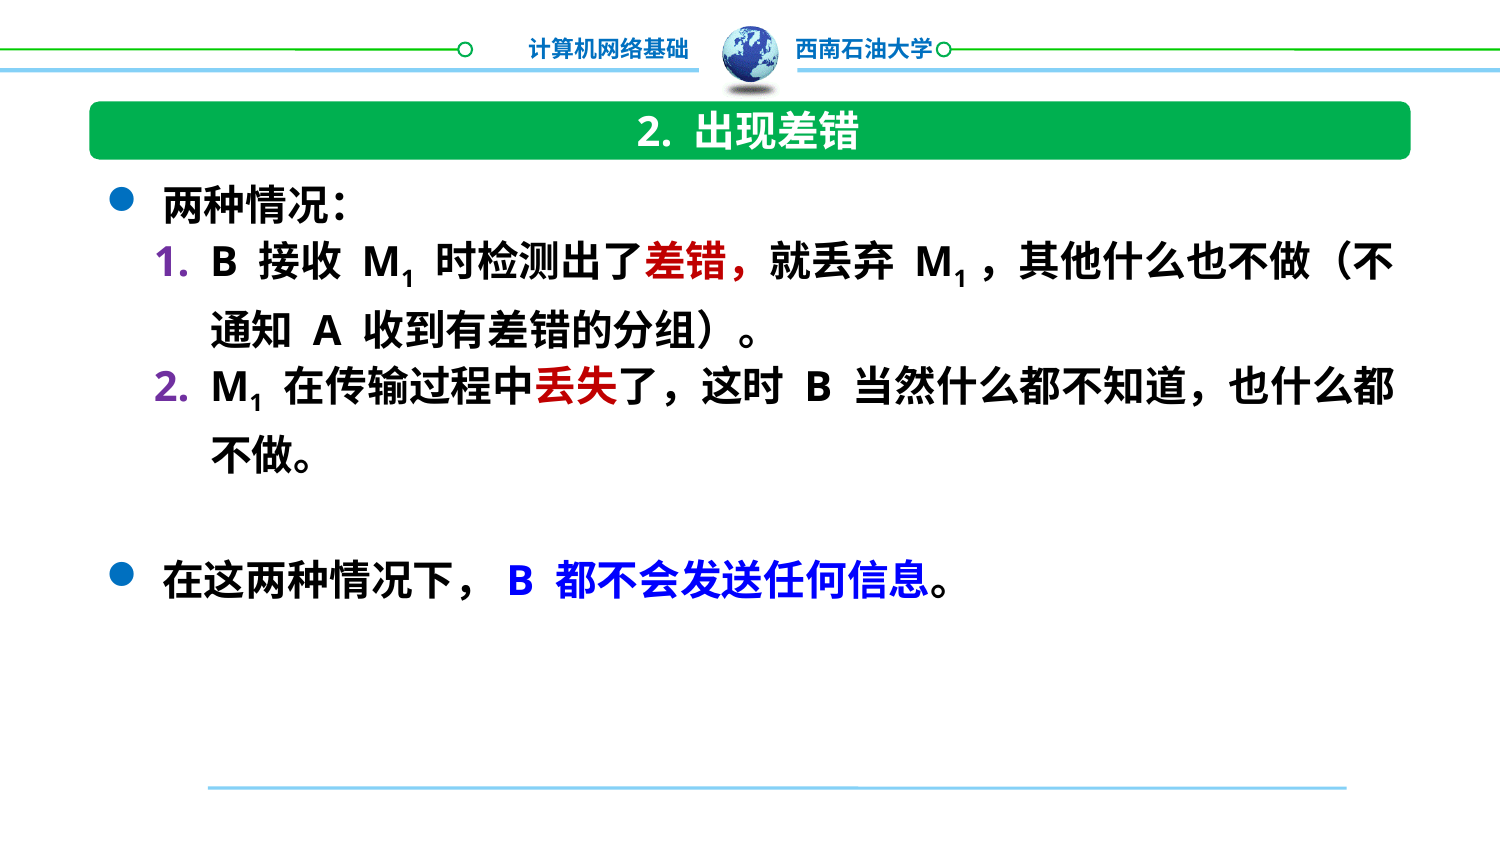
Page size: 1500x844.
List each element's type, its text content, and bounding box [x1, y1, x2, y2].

text_box 2. 出现差错 [621, 97, 876, 163]
text_box [876, 101, 1411, 160]
picture [720, 24, 780, 97]
text_box 两种情况： B 接收 M1 时检测出了差错，就丢弃 M1，其他什么也不做（不通知 A 收到有差错的分组）。 M1 在传输过程中丢失了，这时 B 当然什么都不知道，也什么都不做。 在这两种情况下，B 都不会发送任何信息。 [91, 159, 1434, 612]
text_box [89, 101, 621, 160]
